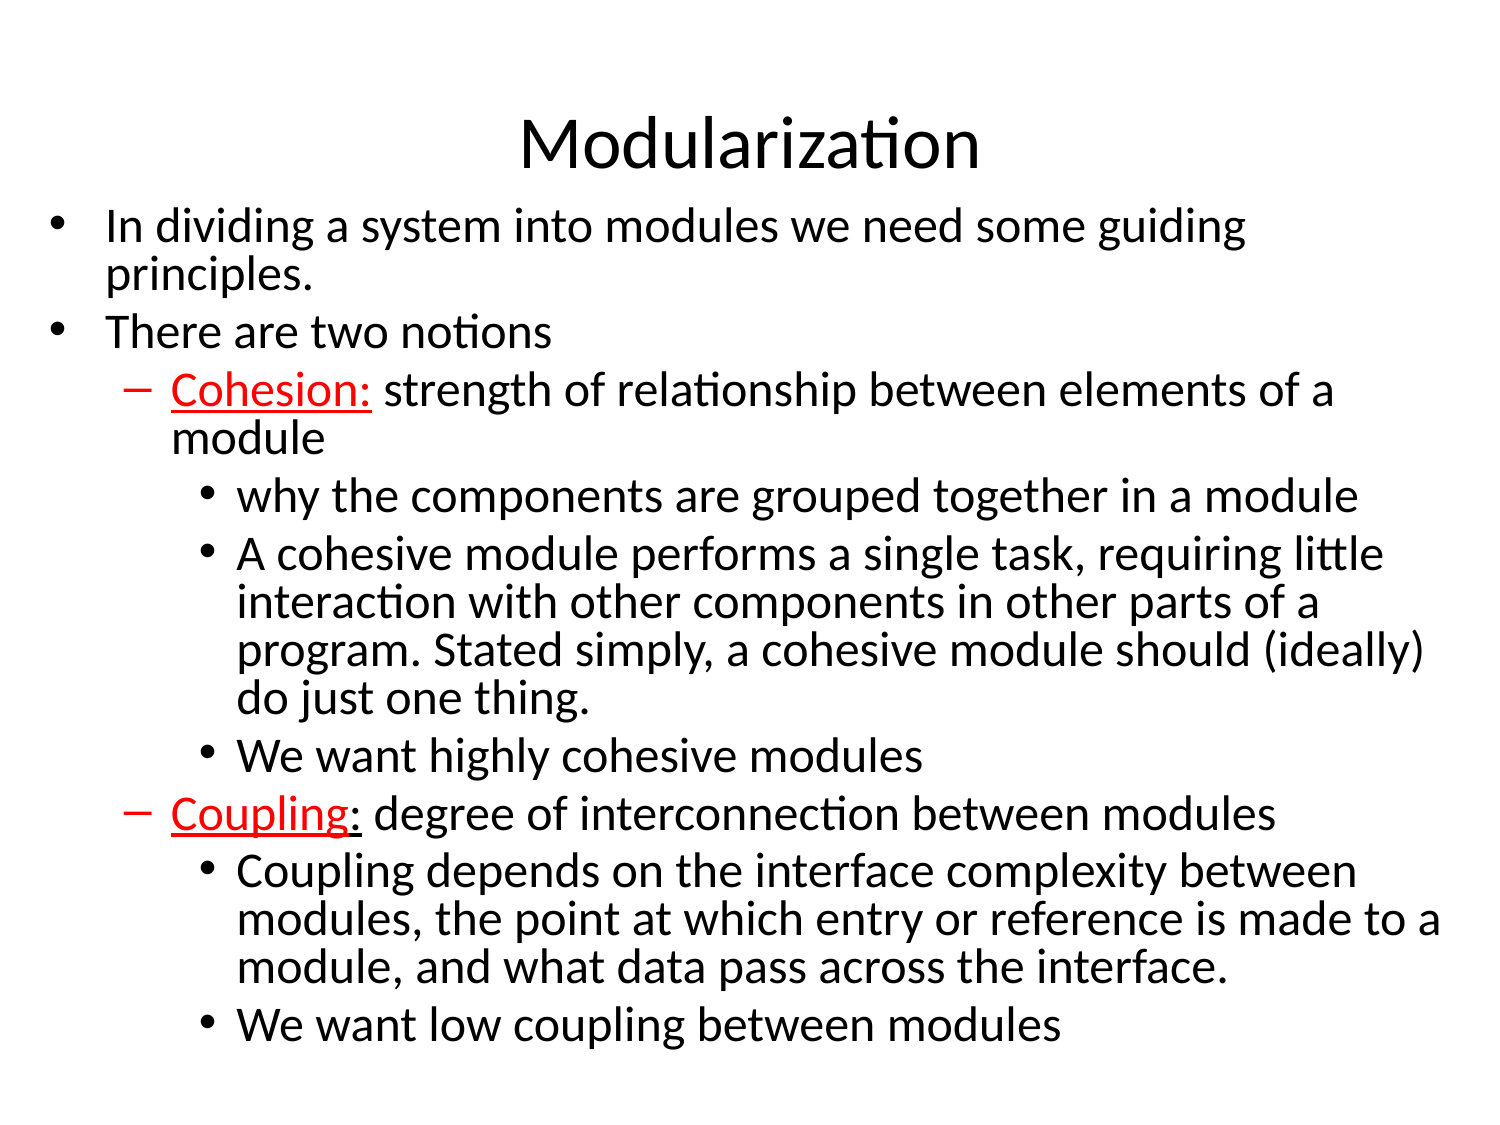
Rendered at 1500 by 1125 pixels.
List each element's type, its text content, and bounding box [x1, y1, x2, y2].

title Modularization [75, 45, 1425, 196]
list In dividing a system into modules we need some guiding principles. There are two notions Cohesion: strength of relationship between elements of a module why the components are grouped together in a module A cohesive module performs a single task, requiring little interaction with other components in other parts of a program. Stated simply, a cohesive module should (ideally) do just one thing. We want highly cohesive modules Coupling: degree of interconnection between modules Coupling depends on the interface complexity between modules, the point at which entry or reference is made to a module, and what data pass across the interface. We want low coupling between modules [33, 196, 1478, 940]
